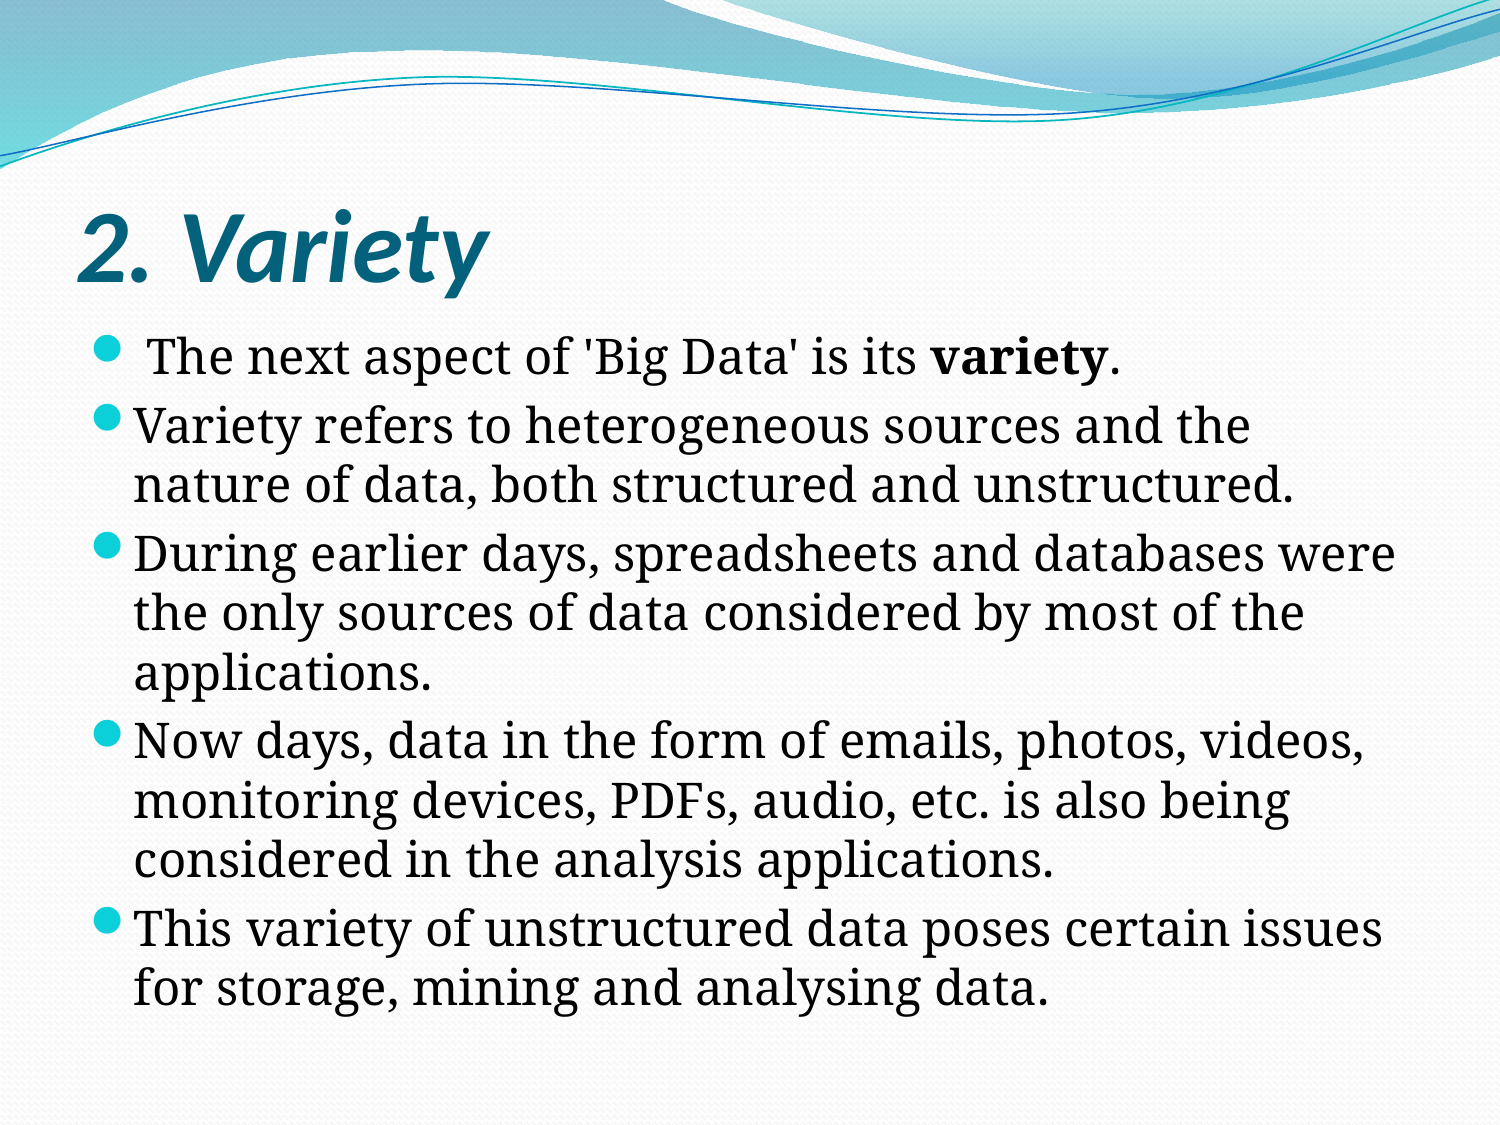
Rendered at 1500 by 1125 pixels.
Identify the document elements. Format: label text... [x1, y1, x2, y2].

title 2. Variety [75, 115, 1425, 303]
list The next aspect of 'Big Data' is its variety. Variety refers to heterogeneous sources and the nature of data, both structured and unstructured. During earlier days, spreadsheets and databases were the only sources of data considered by most of the applications. Now days, data in the form of emails, photos, videos, monitoring devices, PDFs, audio, etc. is also being considered in the analysis applications. This variety of unstructured data poses certain issues for storage, mining and analysing data. [75, 317, 1425, 1038]
